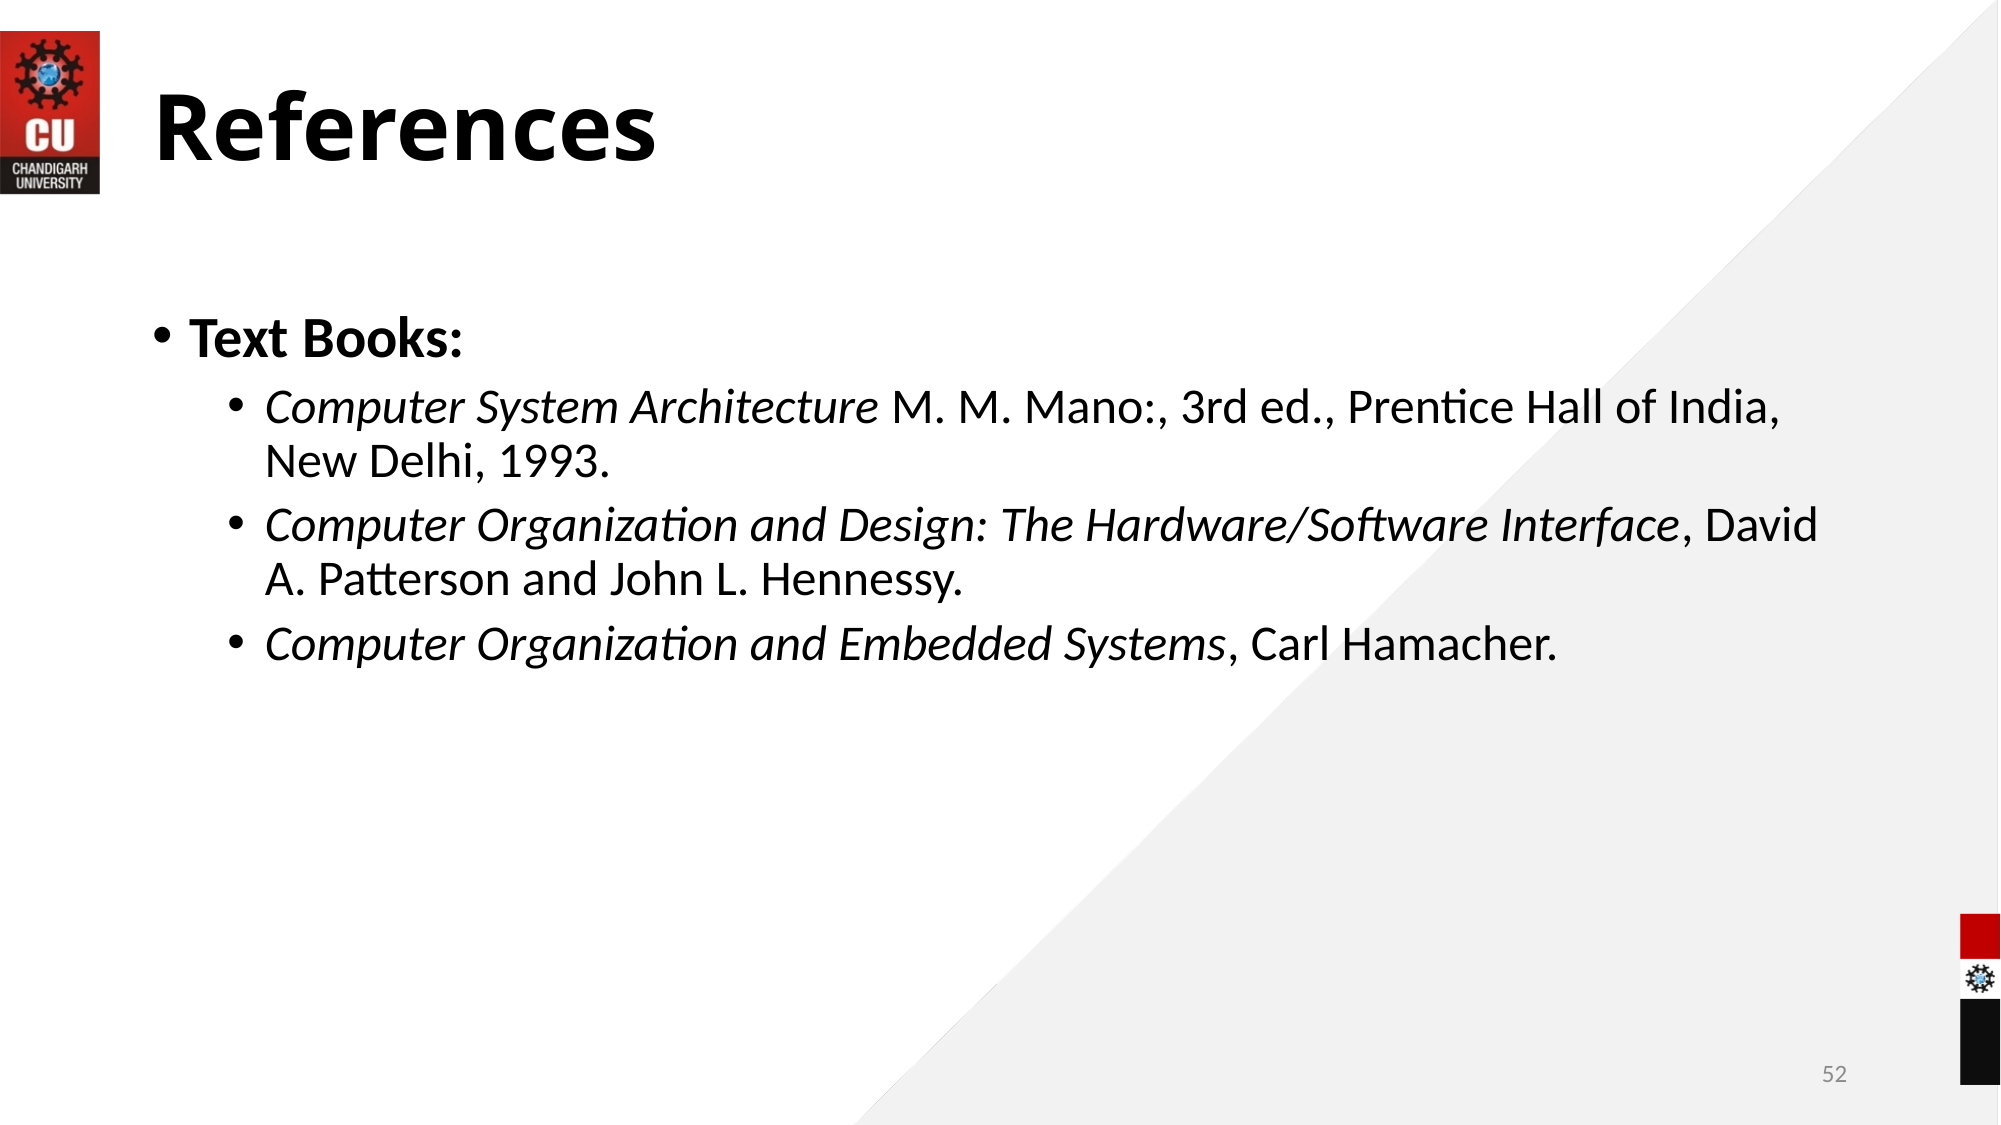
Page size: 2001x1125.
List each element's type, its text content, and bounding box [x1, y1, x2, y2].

list Text Books: Computer System Architecture M. M. Mano:, 3rd ed., Prentice Hall of India, New Delhi, 1993. Computer Organization and Design: The Hardware/Software Interface, David A. Patterson and John L. Hennessy. Computer Organization and Embedded Systems, Carl Hamacher. [137, 299, 1863, 1014]
title References [137, 22, 1863, 240]
picture [0, 0, 2001, 1125]
slide_number 52 [1412, 1042, 1863, 1103]
